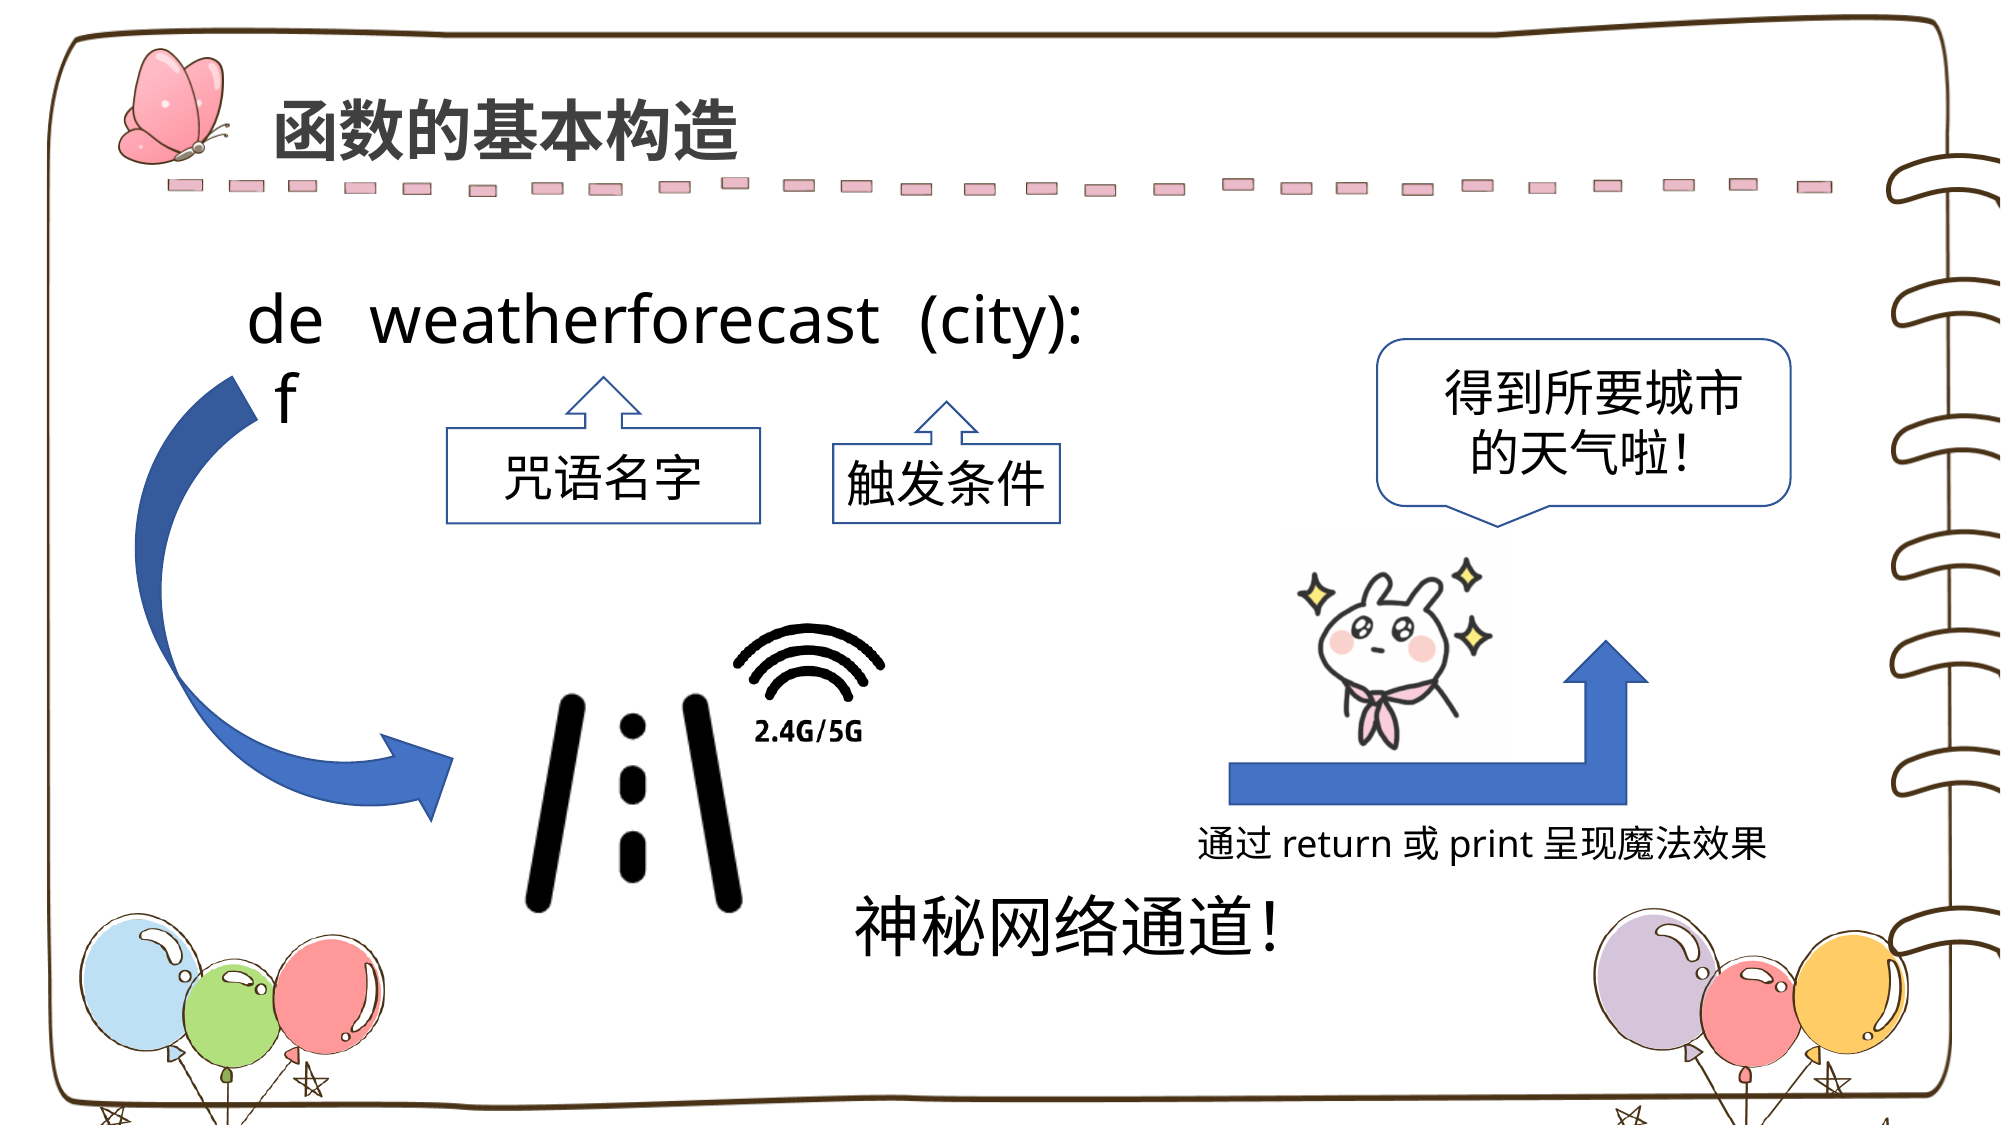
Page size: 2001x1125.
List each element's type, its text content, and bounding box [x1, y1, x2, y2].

text_box [832, 521, 1061, 525]
text_box 触发条件 [824, 445, 1069, 521]
text_box def [221, 269, 352, 445]
text_box 得到所要城市的天气啦！ [1416, 354, 1773, 461]
text_box 咒语名字 [476, 439, 731, 515]
text_box [1375, 338, 1792, 528]
text_box weatherforecast [351, 269, 886, 366]
text_box 神秘网络通道！ [833, 877, 1275, 973]
text_box 函数的基本构造 [257, 81, 1285, 177]
text_box [832, 400, 1061, 445]
text_box [134, 375, 454, 823]
text_box 通过return或print呈现魔法效果 [1174, 813, 1791, 873]
text_box (city): [886, 269, 1118, 366]
text_box [1228, 639, 1650, 806]
picture [46, 14, 2001, 1125]
text_box [445, 375, 762, 525]
